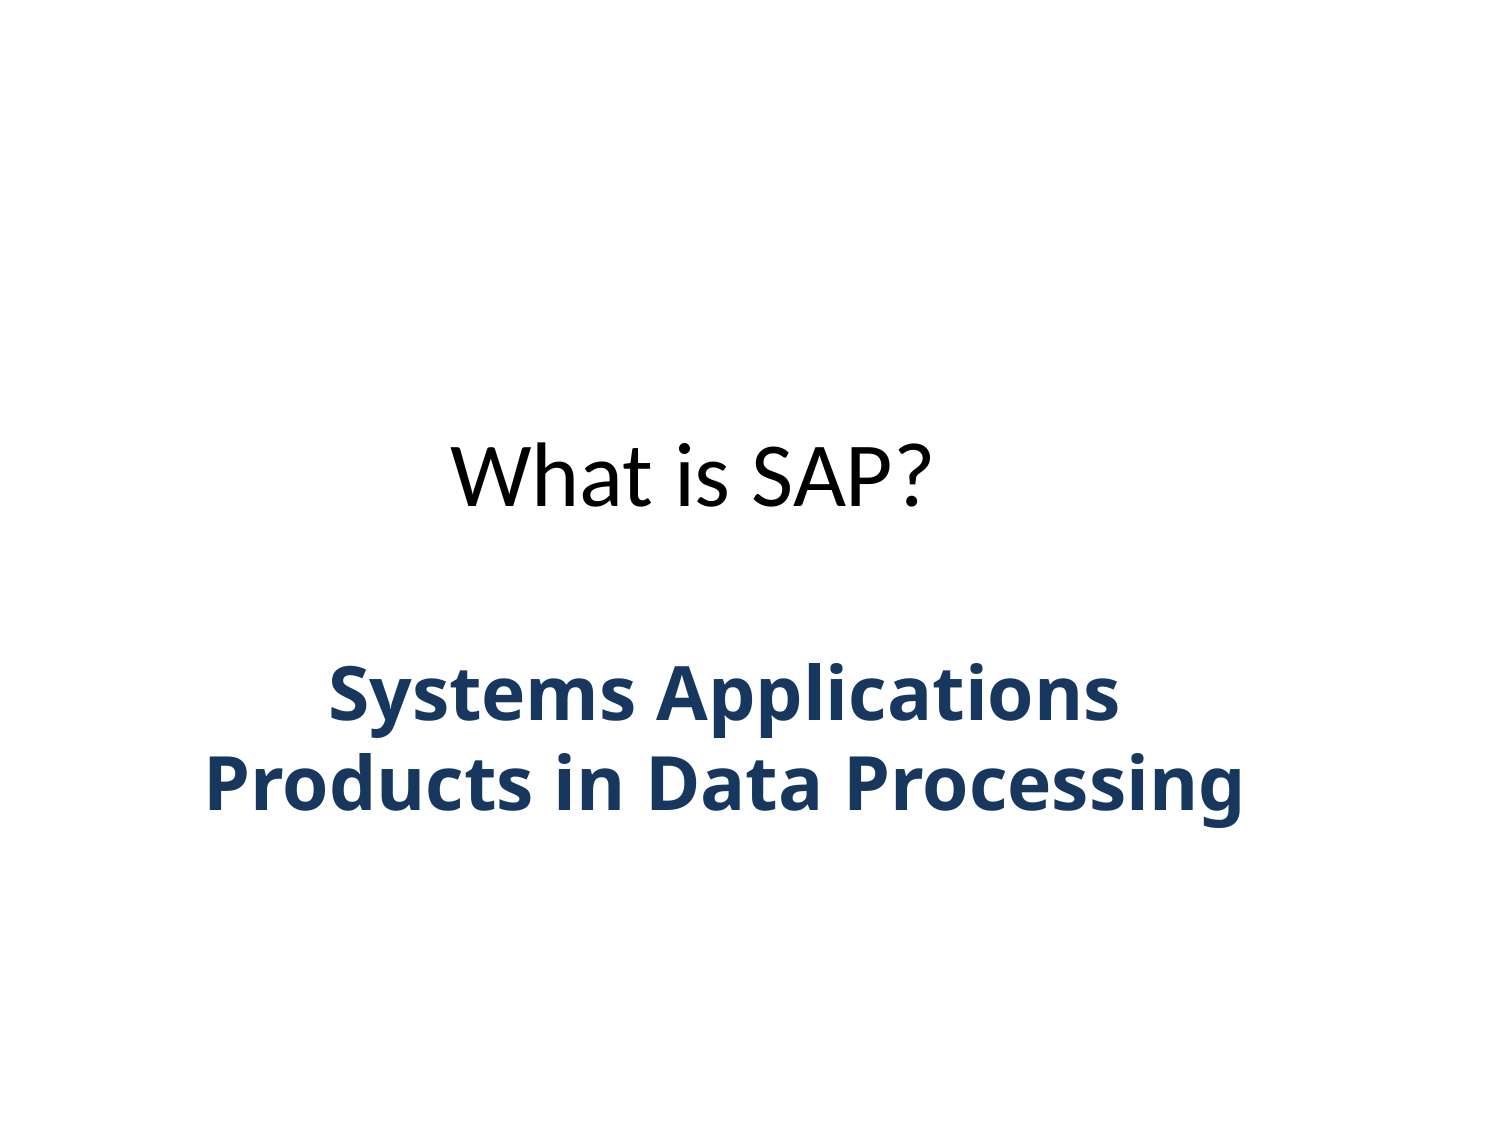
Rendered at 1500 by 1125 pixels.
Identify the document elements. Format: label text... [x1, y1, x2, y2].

title What is SAP? [112, 349, 1388, 591]
subtitle Systems Applications Products in Data Processing [174, 637, 1275, 925]
